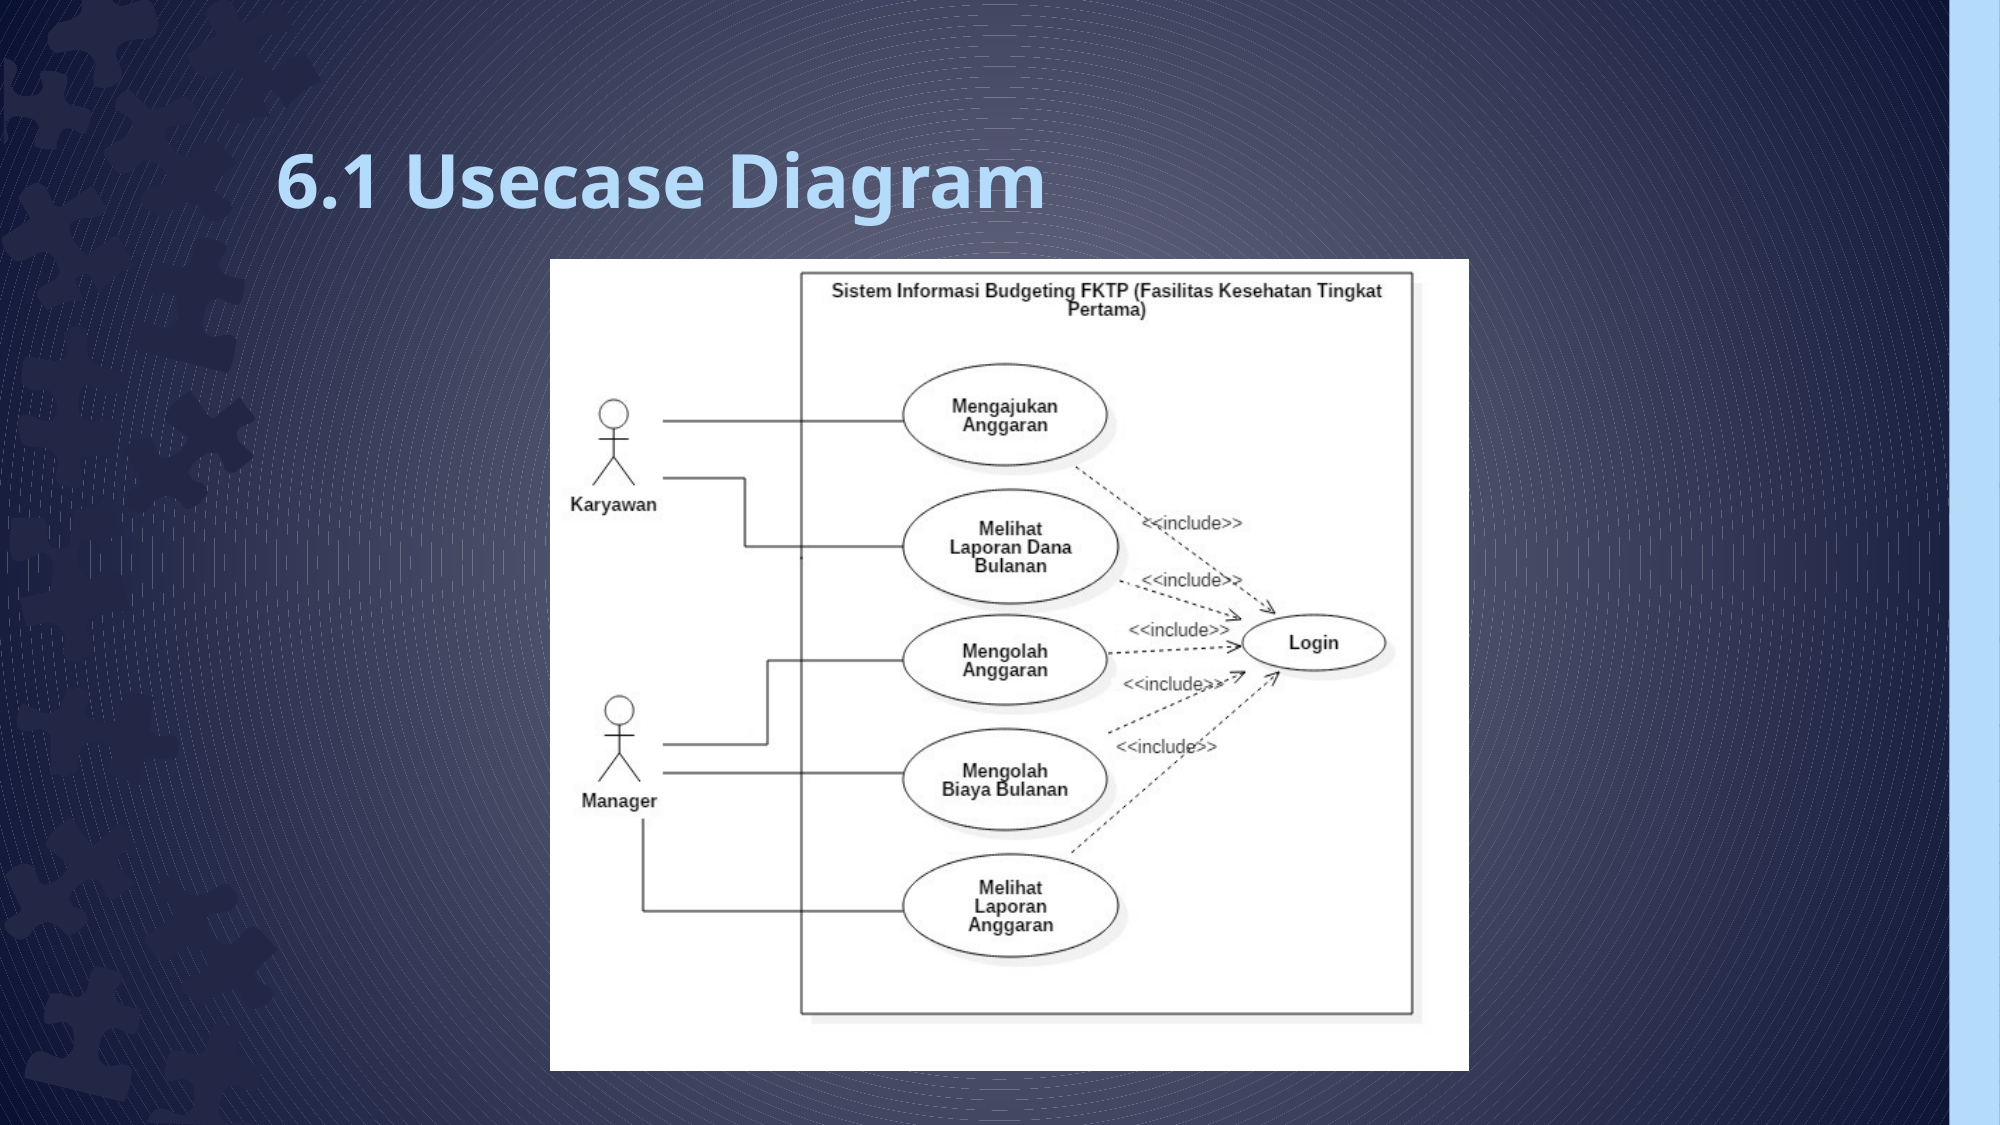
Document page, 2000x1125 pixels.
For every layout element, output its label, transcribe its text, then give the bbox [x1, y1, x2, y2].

picture [550, 259, 1469, 1071]
title 6.1 Usecase Diagram [261, 29, 1867, 233]
